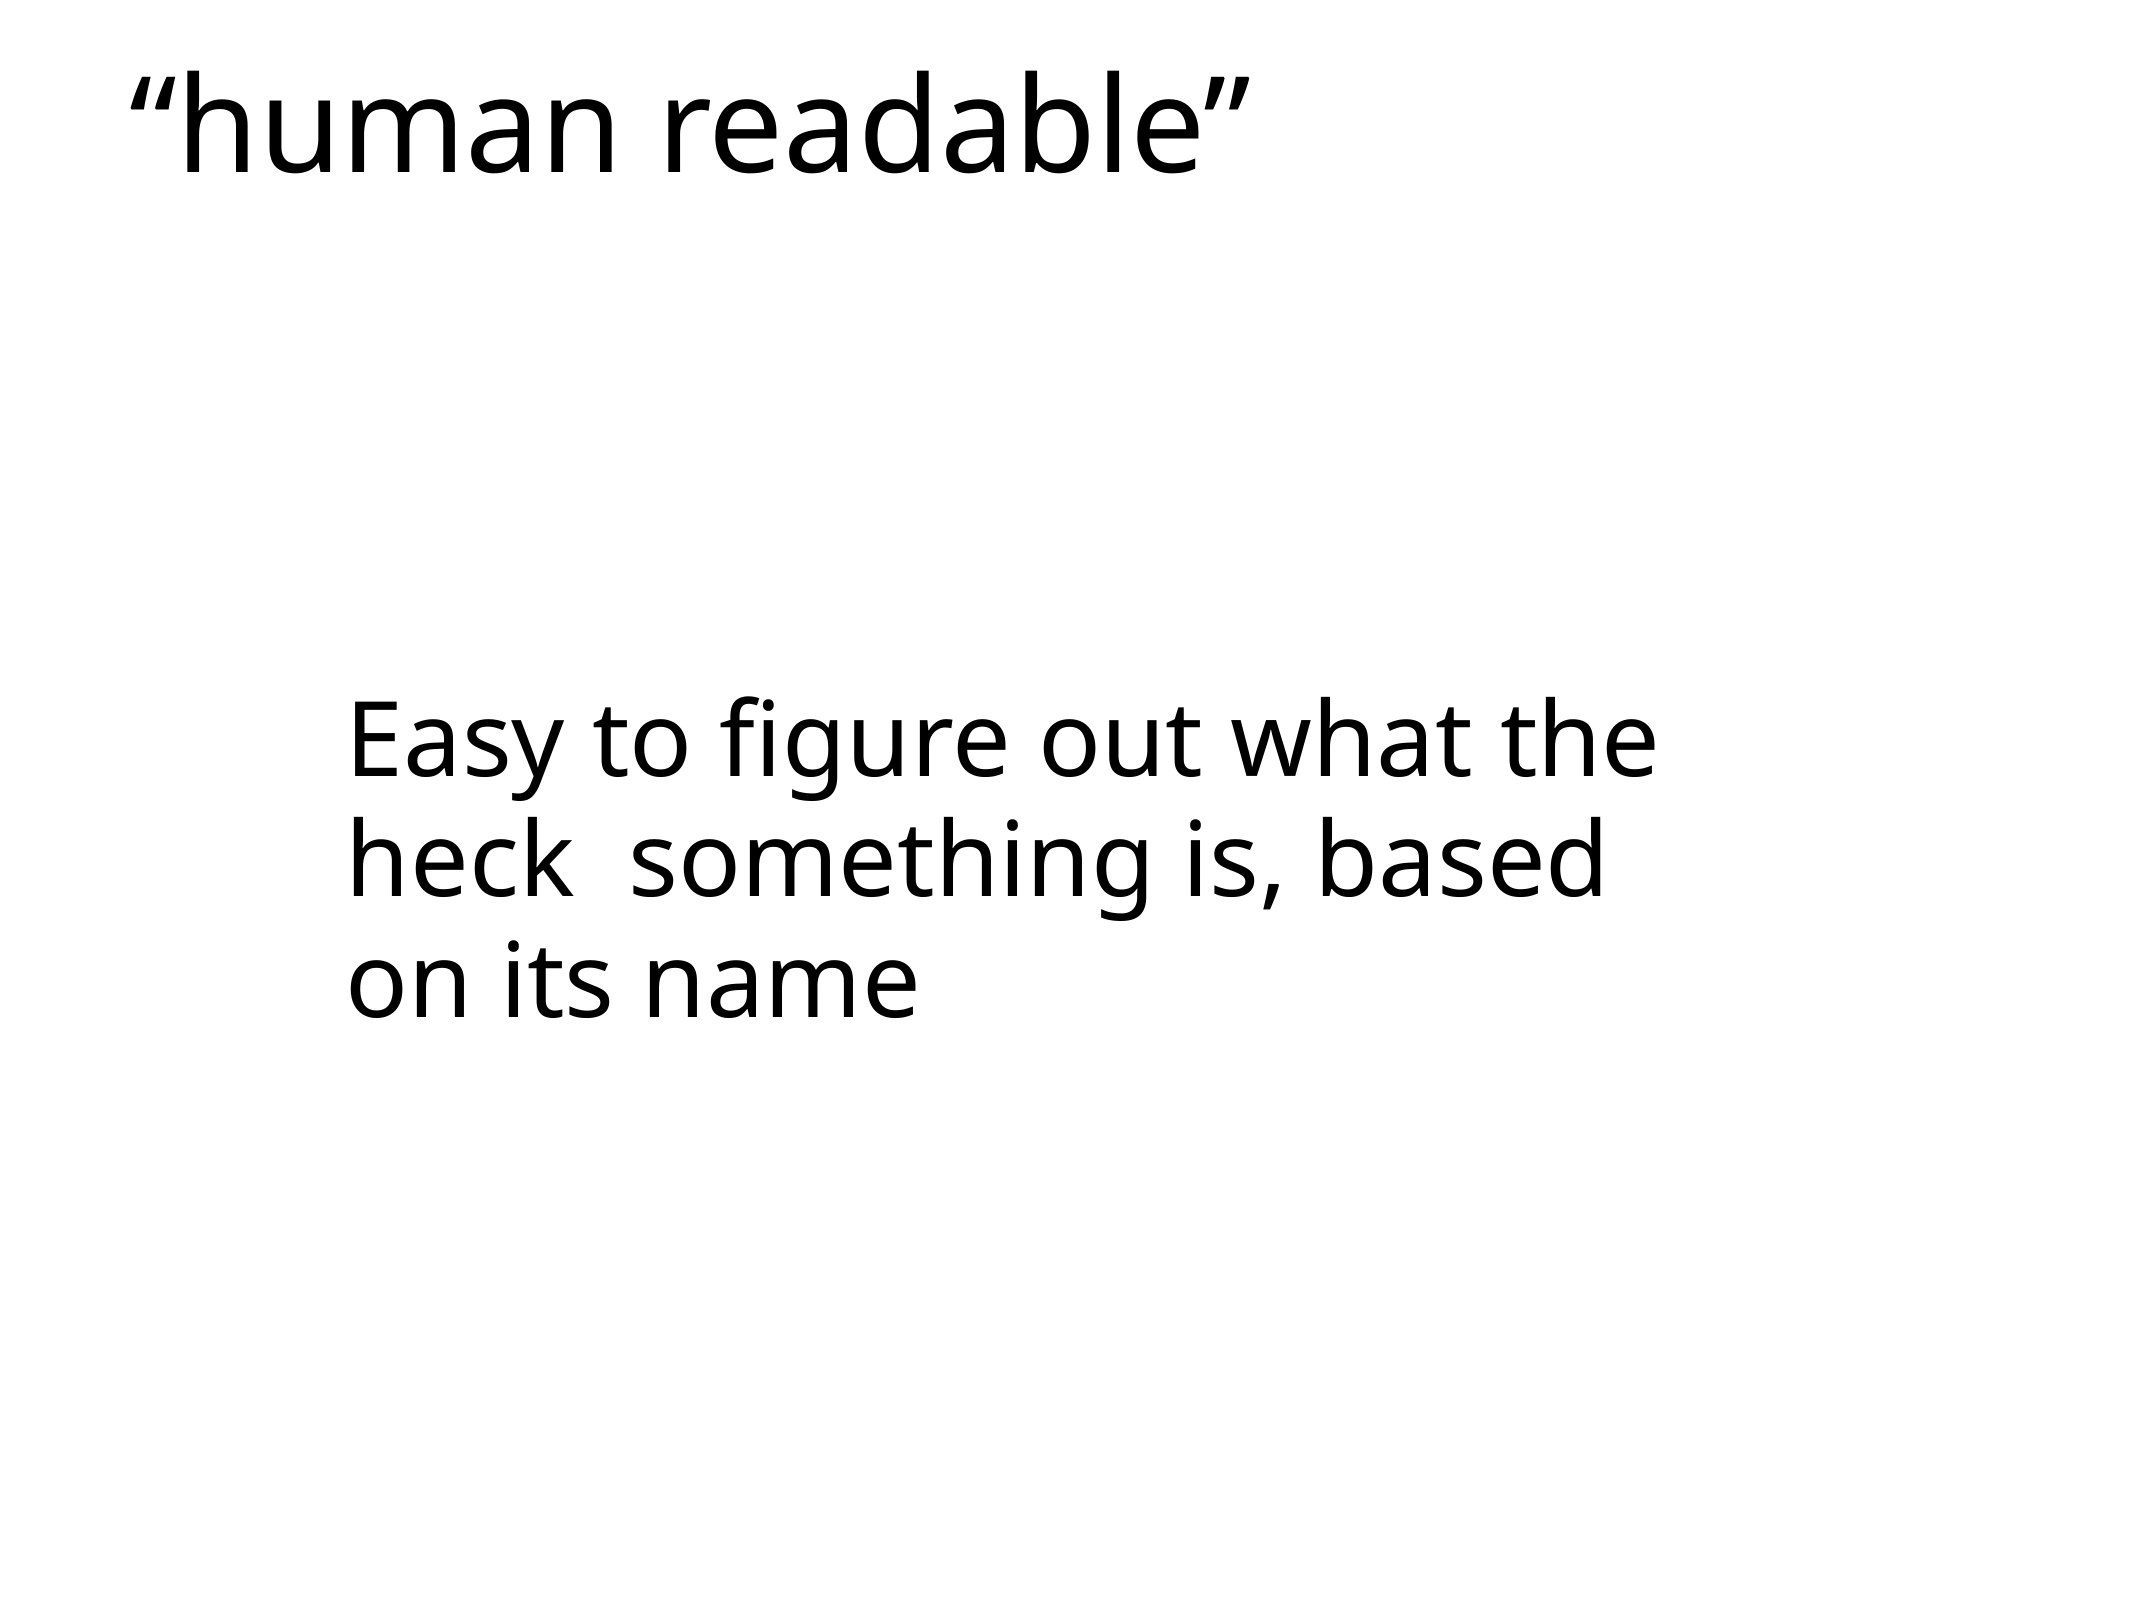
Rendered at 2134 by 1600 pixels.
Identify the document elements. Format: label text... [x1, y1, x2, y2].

text_box Easy to figure out what the heck something is, based on its name [343, 667, 1716, 1039]
text_box “human readable” [127, 37, 1905, 200]
